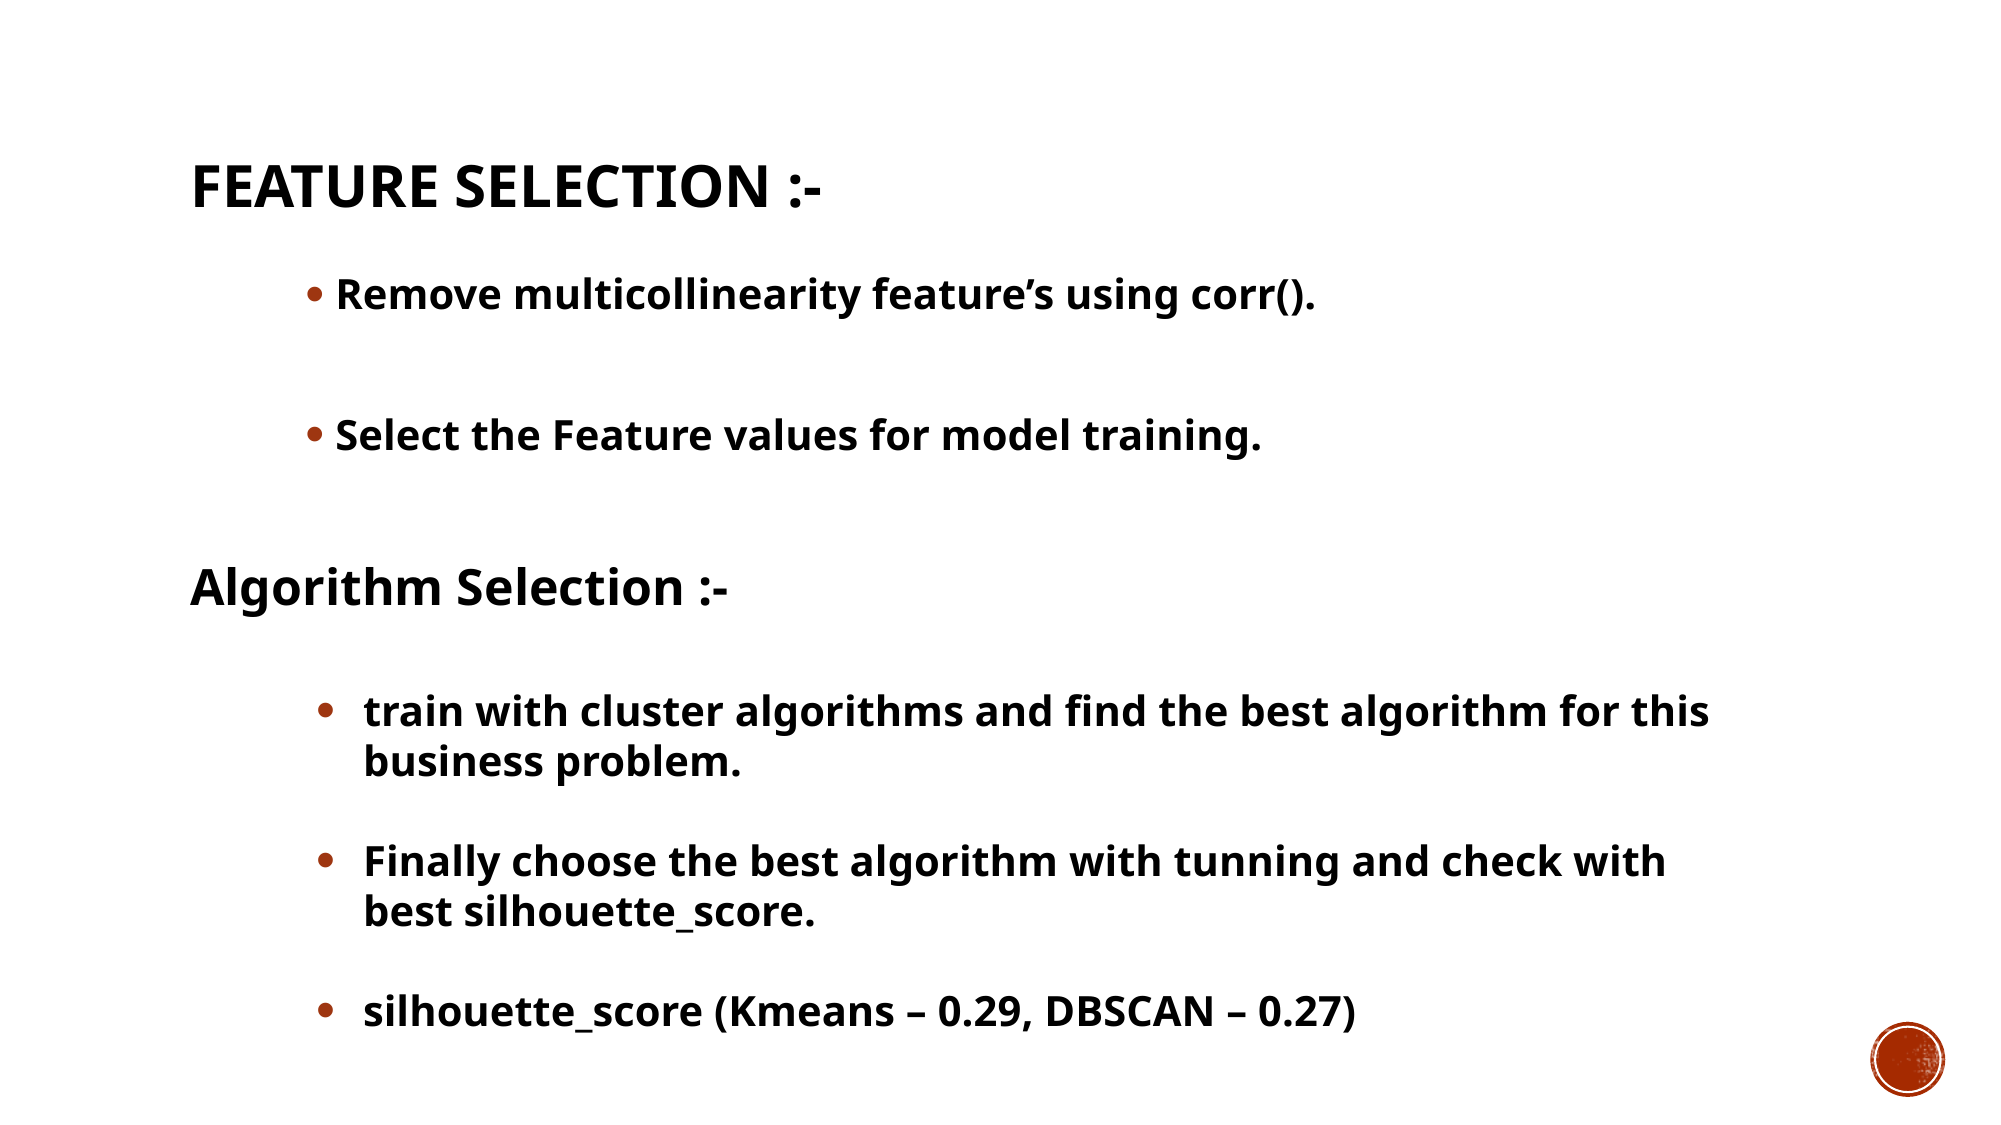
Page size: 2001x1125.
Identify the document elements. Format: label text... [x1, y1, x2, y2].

title Feature Selection :- [175, 142, 913, 236]
text_box train with cluster algorithms and find the best algorithm for this business problem. Finally choose the best algorithm with tunning and check with best silhouette_score. silhouette_score (Kmeans – 0.29, DBSCAN – 0.27) [301, 677, 1741, 1043]
list Remove multicollinearity feature’s using corr(). Select the Feature values for model training. [290, 266, 1741, 495]
text_box Algorithm Selection :- [175, 548, 757, 624]
